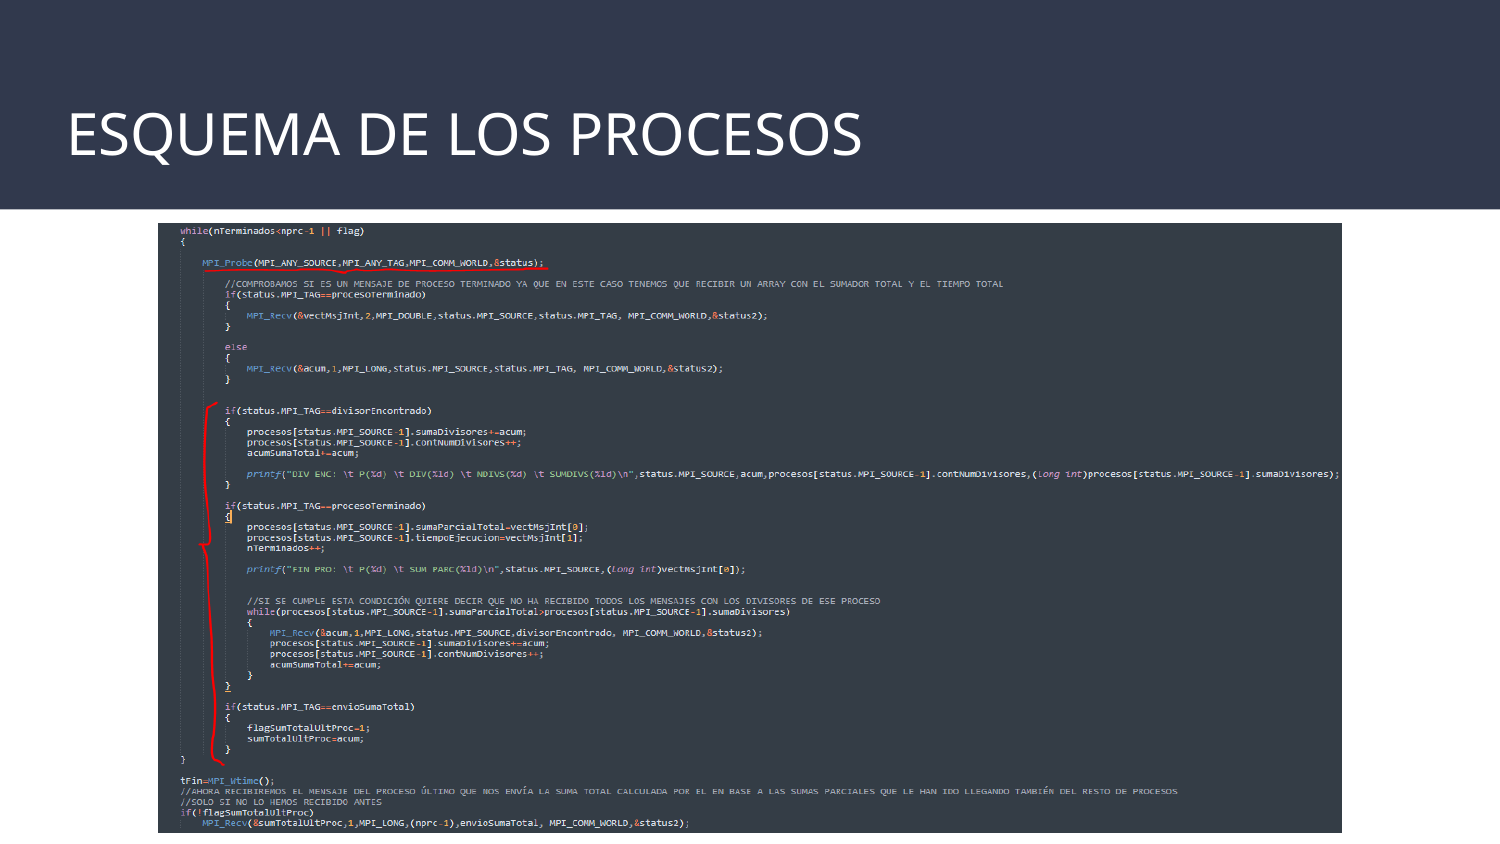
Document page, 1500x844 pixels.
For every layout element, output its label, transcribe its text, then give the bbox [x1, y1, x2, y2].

picture [157, 222, 1342, 833]
title ESQUEMA DE LOS PROCESOS [51, 82, 1449, 185]
